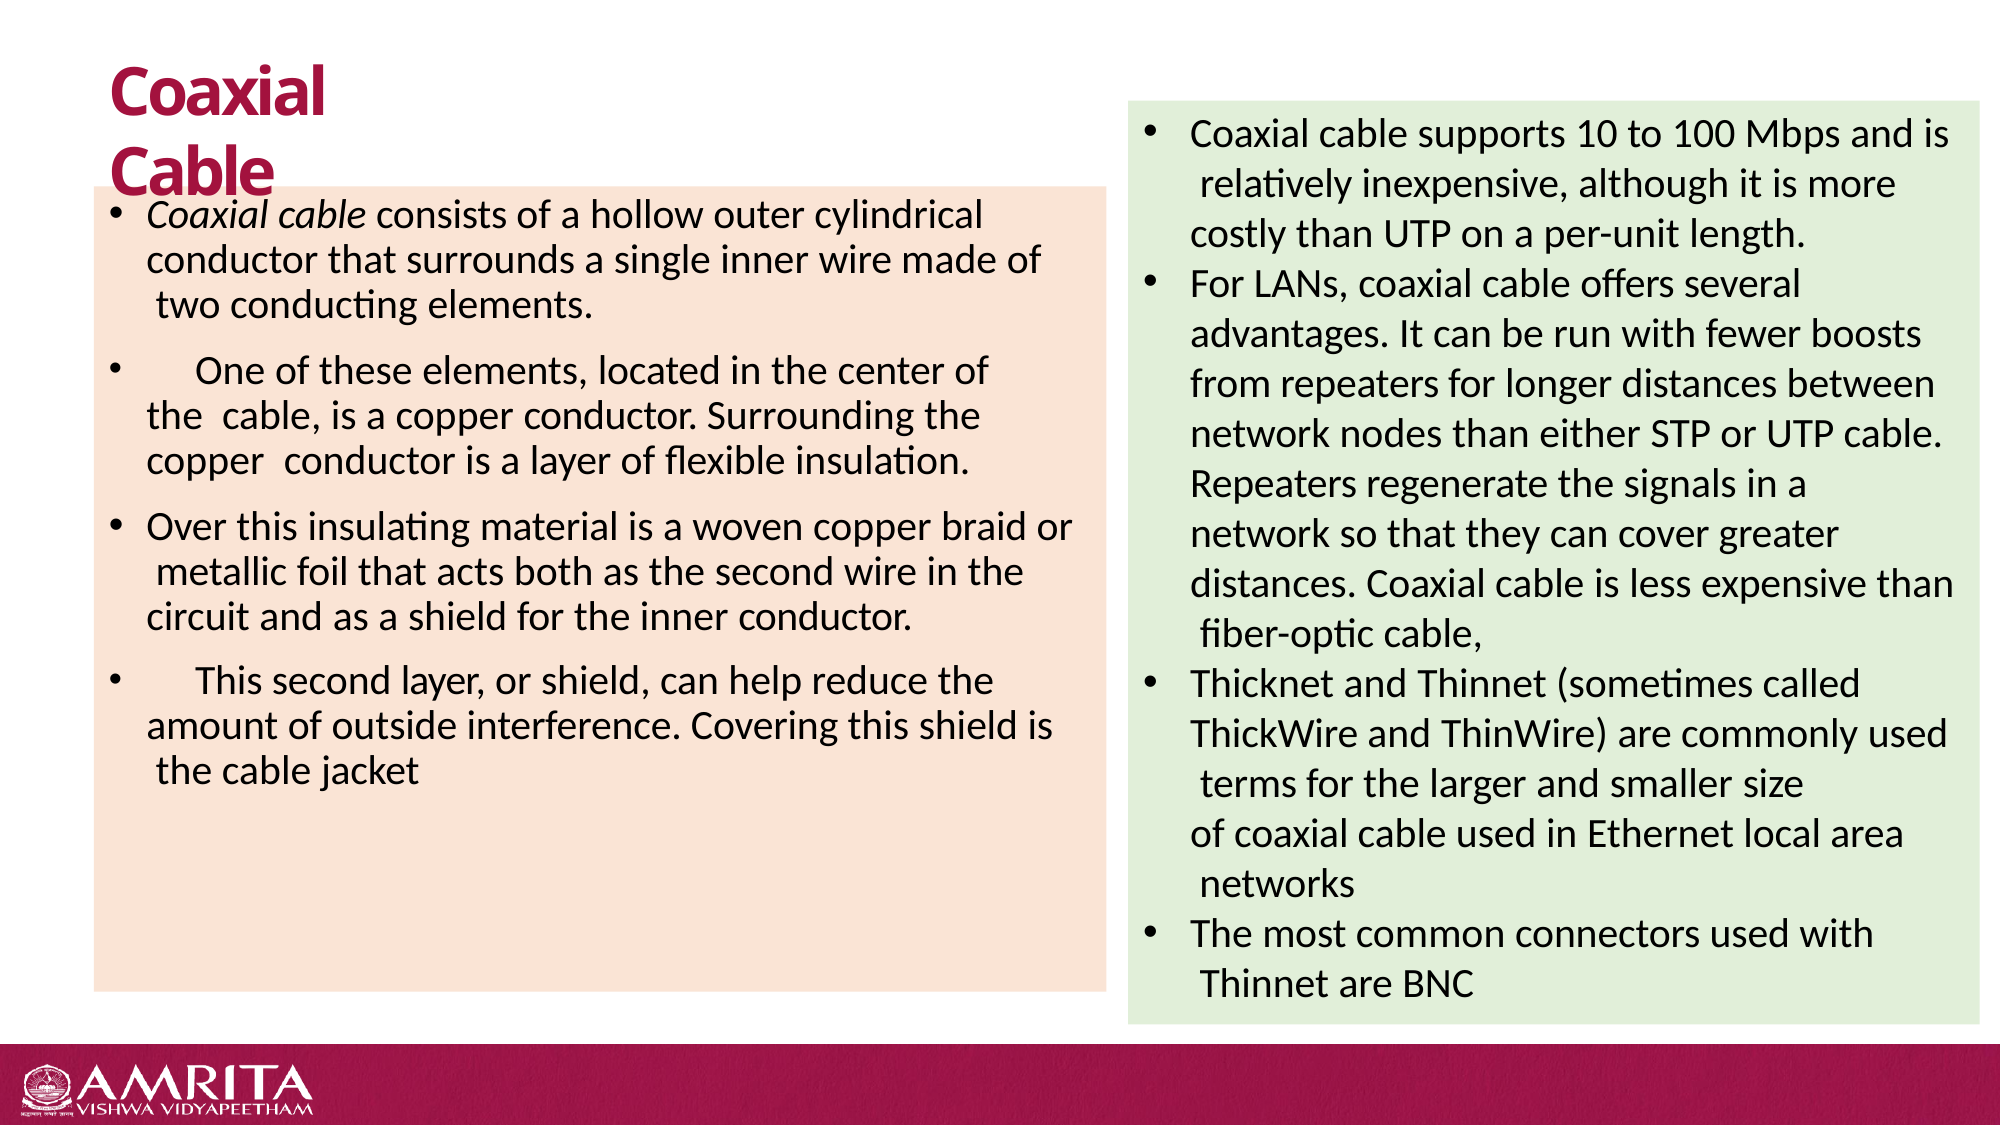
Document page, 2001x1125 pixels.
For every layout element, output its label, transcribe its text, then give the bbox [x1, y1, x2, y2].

text_box Coaxial cable consists of a hollow outer cylindrical conductor that surrounds a single inner wire made of two conducting elements. One of these elements, located in the center of the cable, is a copper conductor. Surrounding the copper conductor is a layer of flexible insulation. Over this insulating material is a woven copper braid or metallic foil that acts both as the second wire in the circuit and as a shield for the inner conductor. This second layer, or shield, can help reduce the amount of outside interference. Covering this shield is the cable jacket [106, 184, 1082, 794]
title Coaxial Cable [106, 47, 481, 238]
text_box [1128, 100, 1980, 1025]
text_box Coaxial cable supports 10 to 100 Mbps and is relatively inexpensive, although it is more costly than UTP on a per-unit length. For LANs, coaxial cable offers several advantages. It can be run with fewer boosts from repeaters for longer distances between network nodes than either STP or UTP cable. Repeaters regenerate the signals in a network so that they can cover greater distances. Coaxial cable is less expensive than fiber-optic cable, Thicknet and Thinnet (sometimes called ThickWire and ThinWire) are commonly used terms for the larger and smaller size of coaxial cable used in Ethernet local area networks The most common connectors used with Thinnet are BNC [1141, 103, 1963, 1006]
picture [0, 1044, 2000, 1125]
